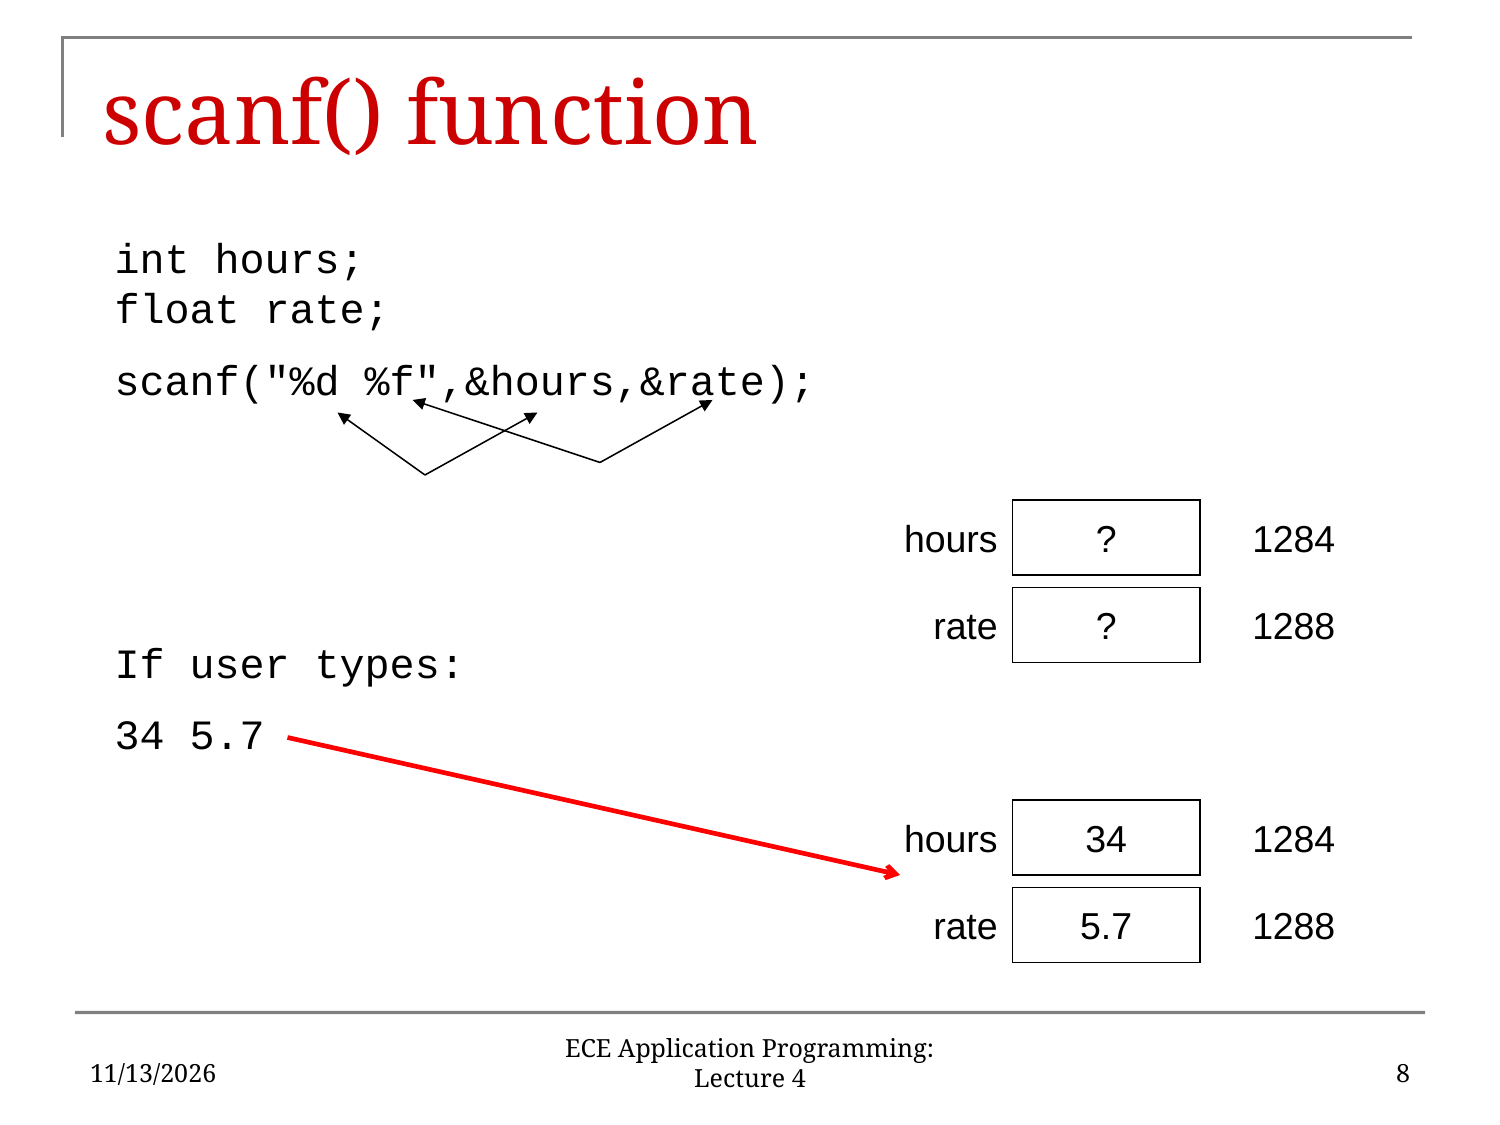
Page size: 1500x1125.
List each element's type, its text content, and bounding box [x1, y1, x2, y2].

text_box [337, 412, 424, 475]
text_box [287, 737, 901, 876]
text_box 34 [1013, 799, 1200, 875]
slide_number 8 [1074, 1023, 1426, 1100]
text_box int hours; float rate; scanf("%d %f",&hours,&rate); If user types: 34 5.7 [99, 224, 850, 765]
text_box 1284 [1200, 799, 1388, 875]
text_box rate [825, 887, 1013, 963]
title scanf() function [87, 50, 1363, 163]
text_box 5.7 [1013, 887, 1200, 963]
text_box hours [904, 799, 1013, 875]
text_box [505, 412, 538, 431]
text_box ? [1013, 587, 1200, 663]
text_box 1288 [1200, 587, 1388, 663]
text_box [412, 398, 599, 463]
text_box [599, 399, 713, 463]
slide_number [74, 1023, 426, 1100]
text_box ? [1013, 499, 1200, 575]
footer ECE Application Programming: Lecture 4 [512, 1024, 988, 1101]
text_box 1284 [1200, 499, 1388, 575]
text_box 1288 [1200, 887, 1388, 963]
text_box rate [825, 587, 1013, 663]
text_box hours [825, 499, 1013, 575]
